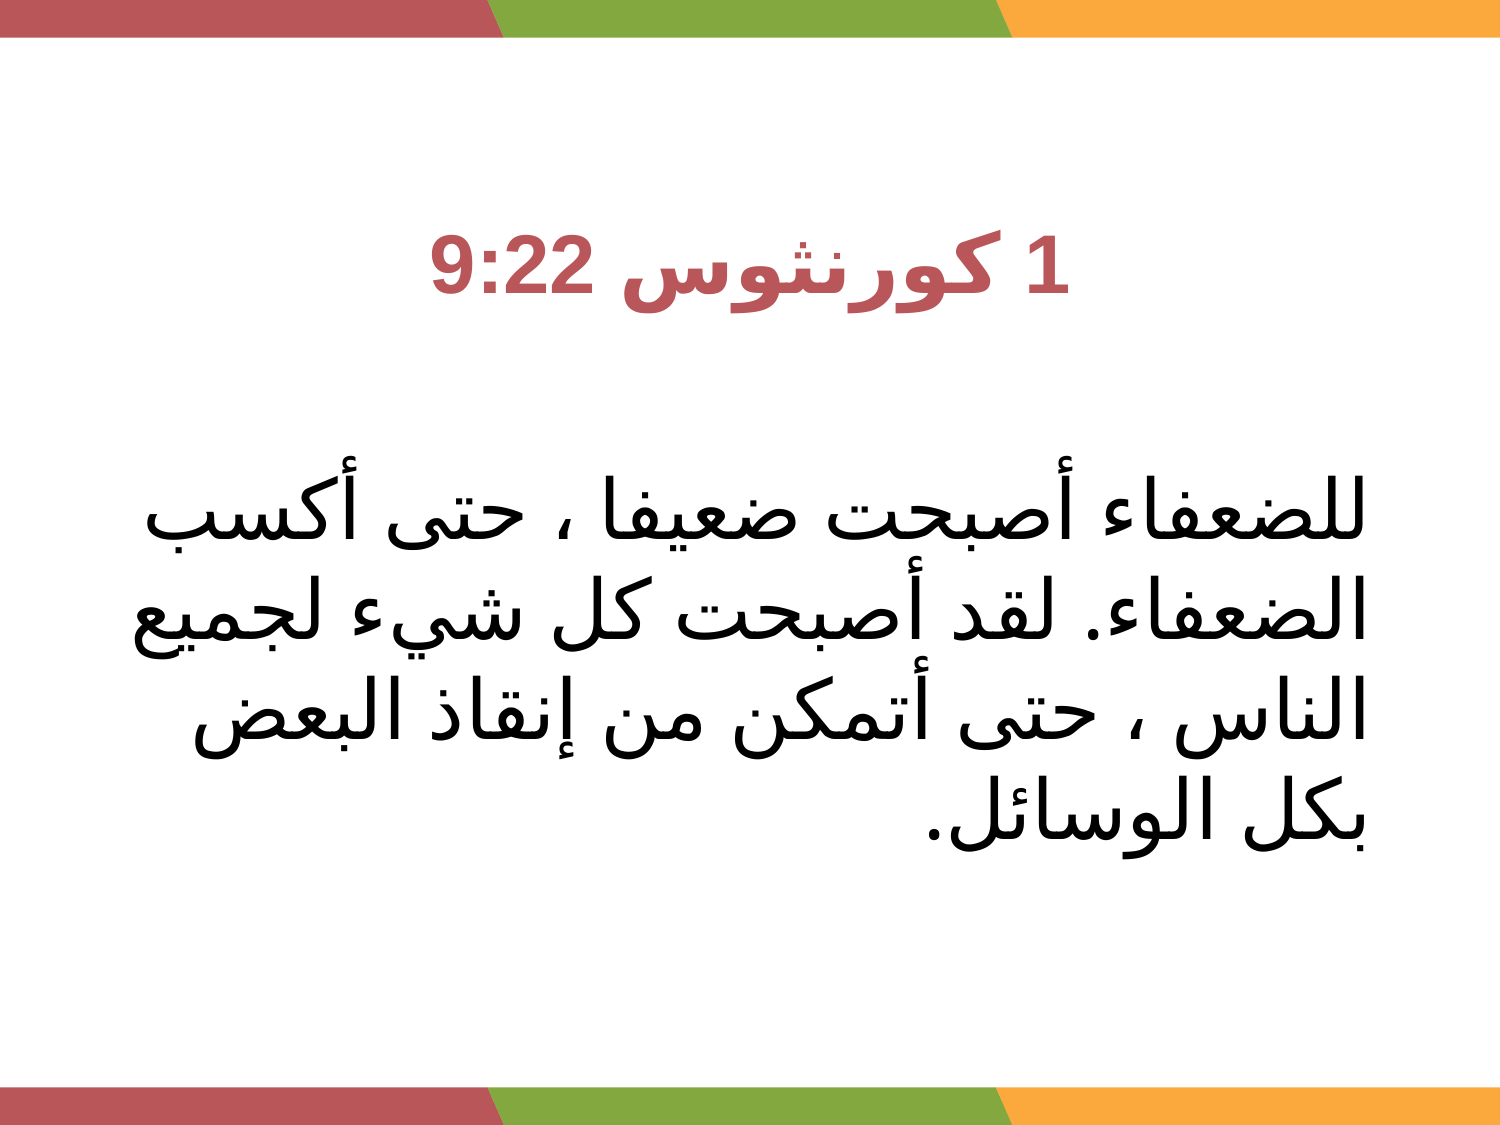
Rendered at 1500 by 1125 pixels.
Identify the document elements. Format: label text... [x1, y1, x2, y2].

text_box [994, 1086, 1500, 1125]
text_box للضعفاء أصبحت ضعيفا ، حتى أكسب الضعفاء. لقد أصبحت كل شيء لجميع الناس ، حتى أتمكن من إنقاذ البعض بكل الوسائل. [112, 448, 1388, 864]
text_box [0, 1086, 502, 1125]
text_box 1 كورنثوس 9:22 [414, 202, 1086, 318]
text_box [485, 1086, 1010, 1125]
